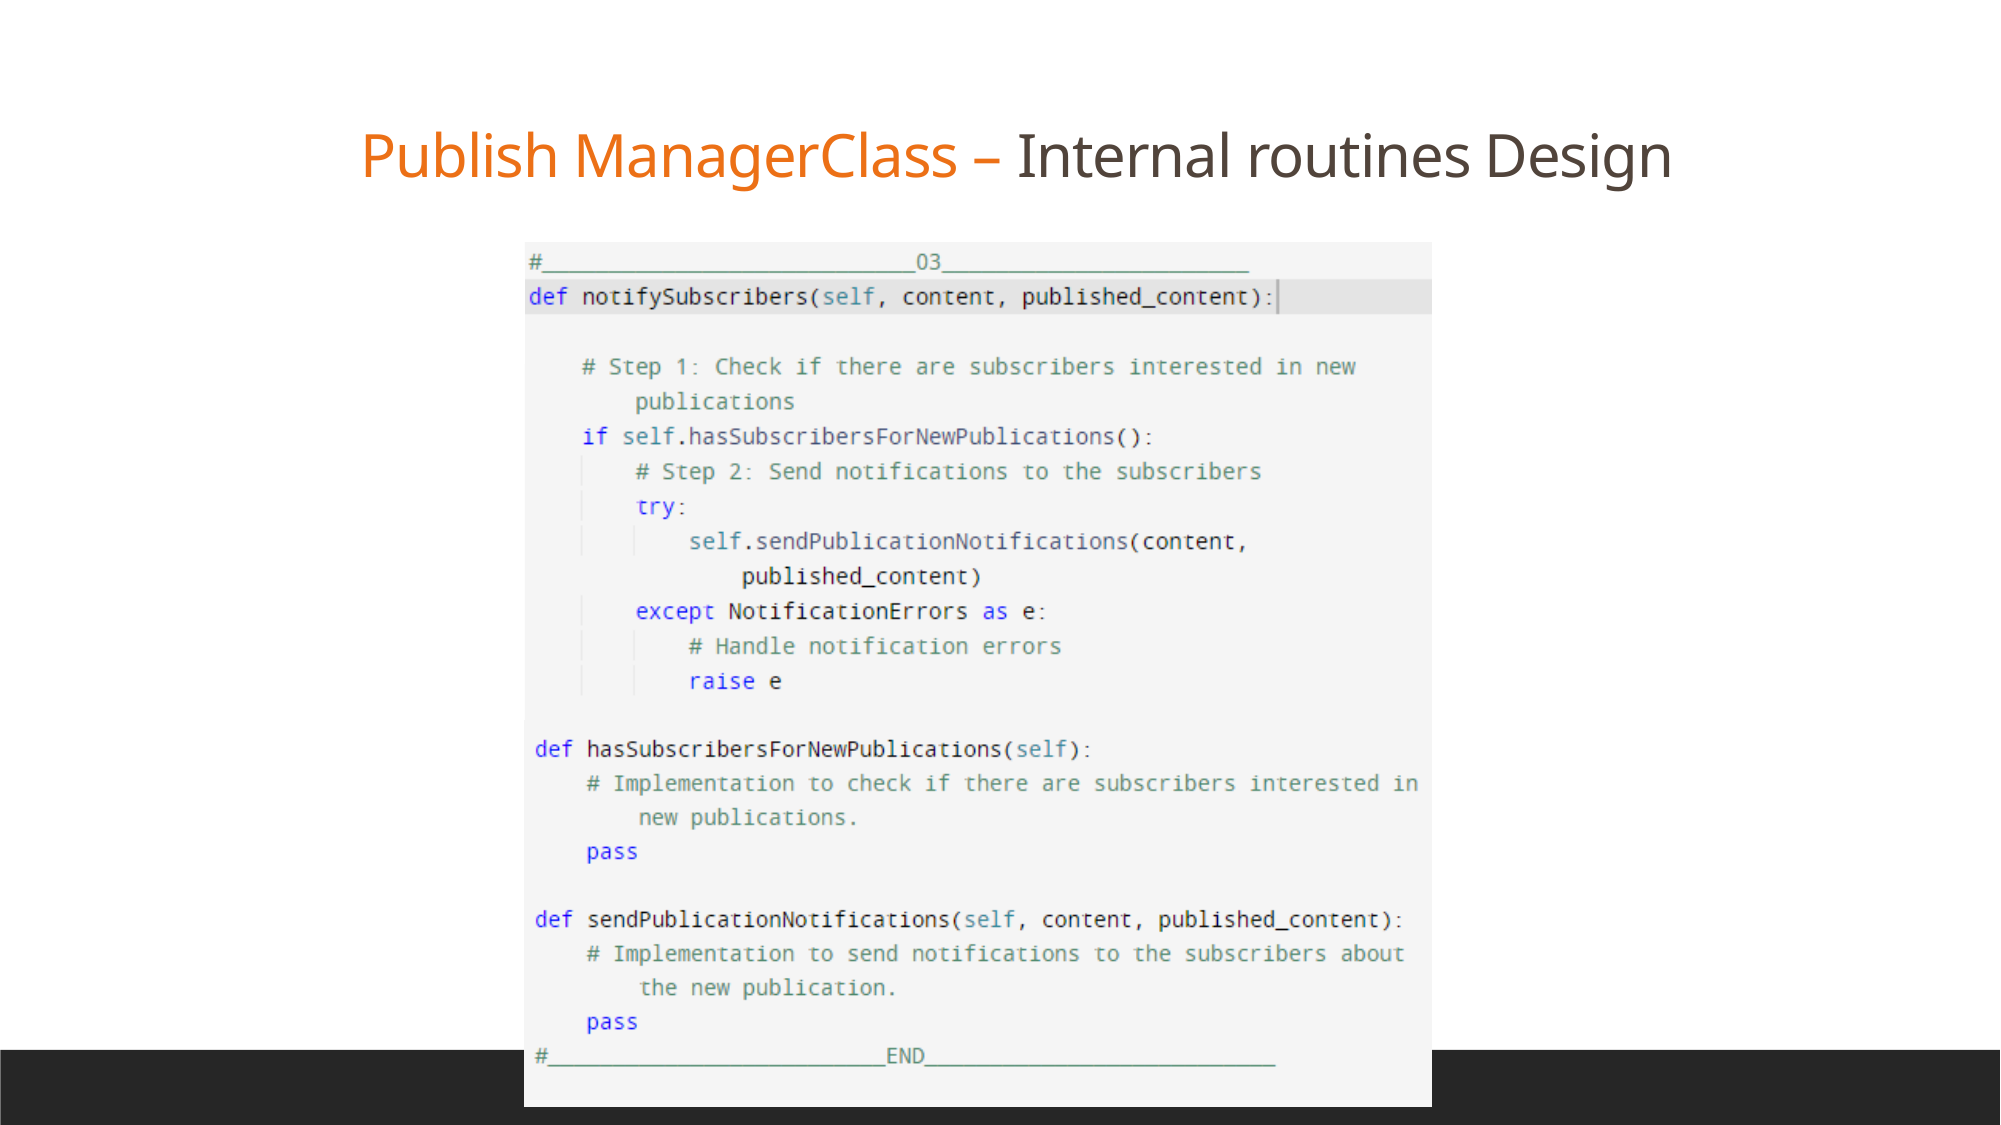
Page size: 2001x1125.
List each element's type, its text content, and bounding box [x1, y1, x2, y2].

text_box Publish ManagerClass – Internal routines Design [345, 78, 1850, 198]
picture [171, 242, 1849, 1108]
